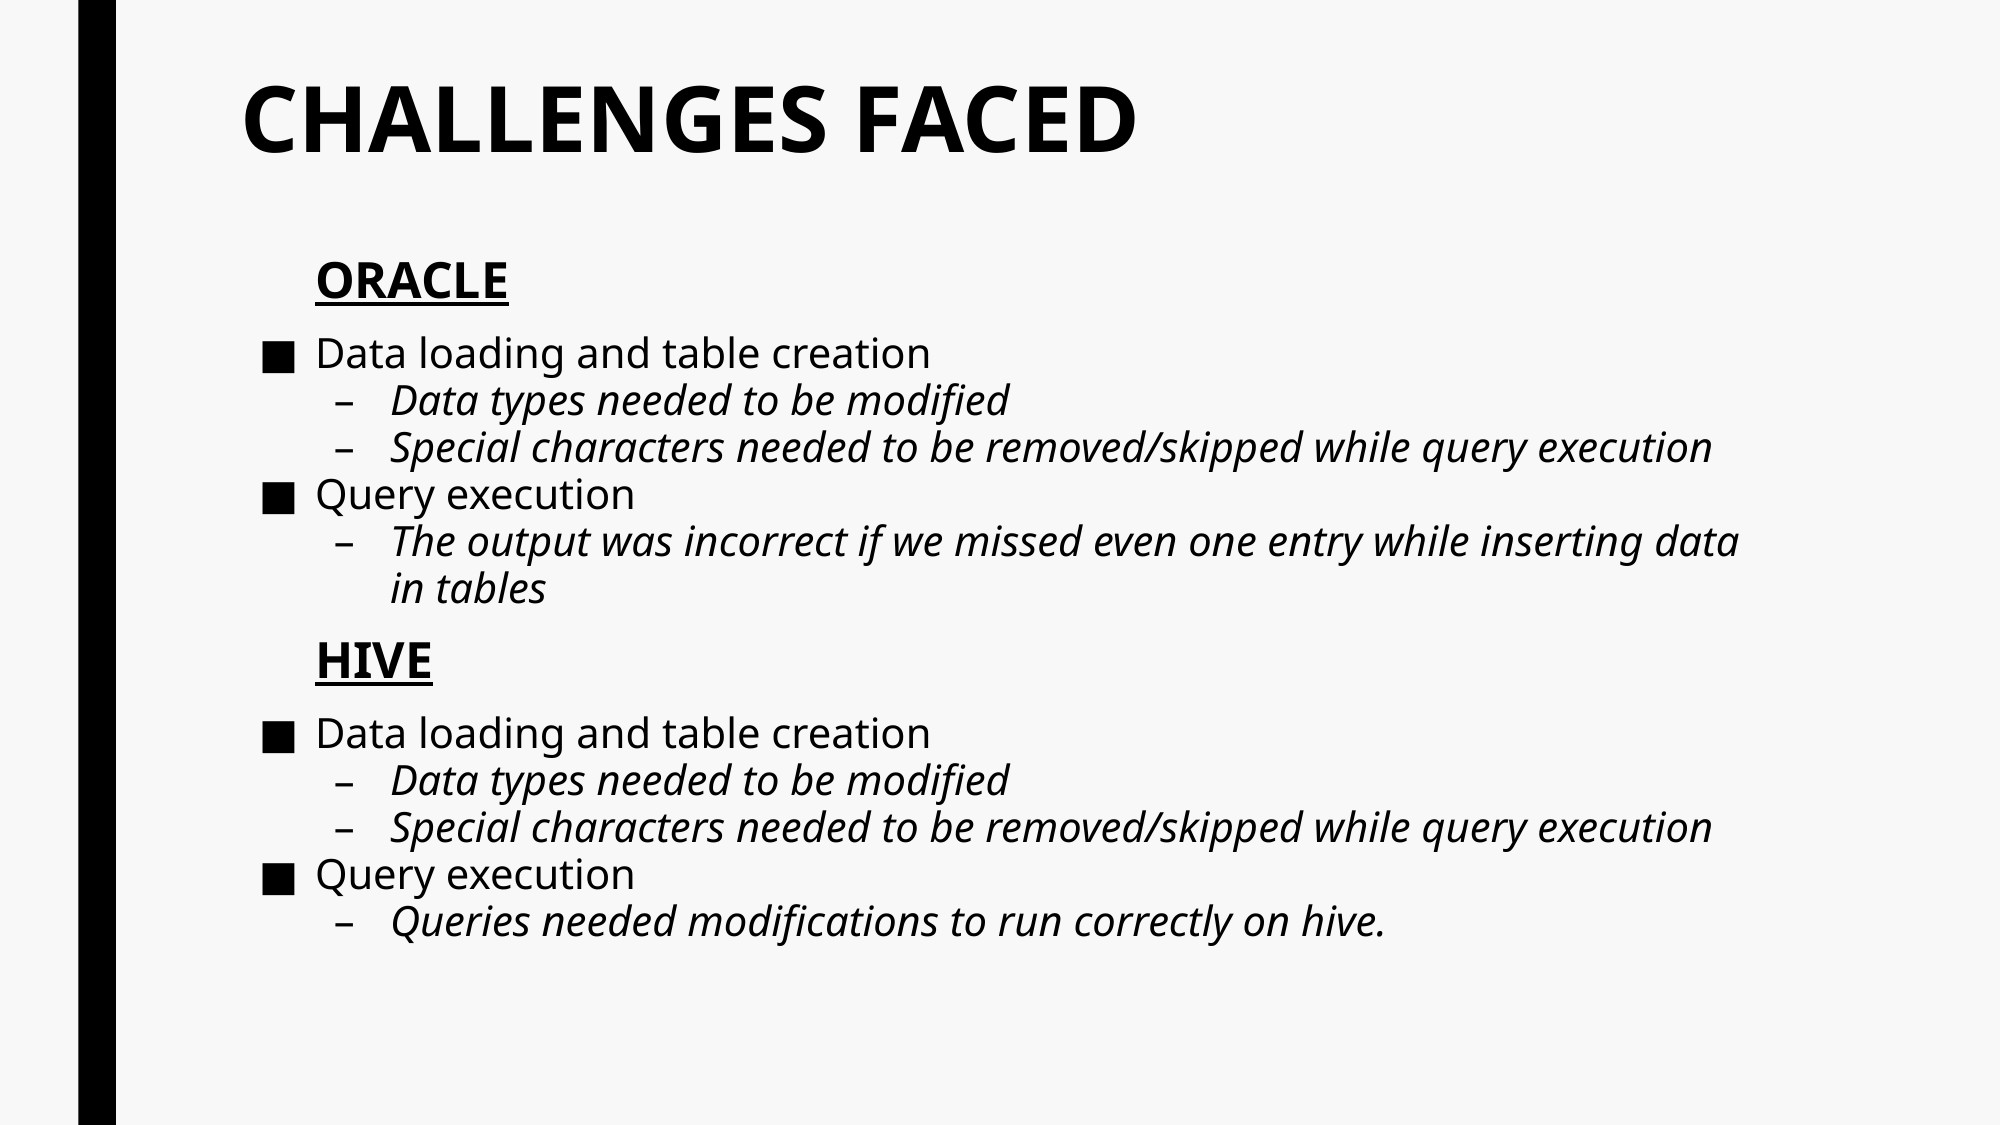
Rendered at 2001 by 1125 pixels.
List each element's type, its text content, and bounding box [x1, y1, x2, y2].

title CHALLENGES FACED [225, 67, 1800, 233]
list ORACLE Data loading and table creation Data types needed to be modified Special characters needed to be removed/skipped while query execution Query execution The output was incorrect if we missed even one entry while inserting data in tables HIVE Data loading and table creation Data types needed to be modified Special characters needed to be removed/skipped while query execution Query execution Queries needed modifications to run correctly on hive. [225, 245, 1800, 1097]
